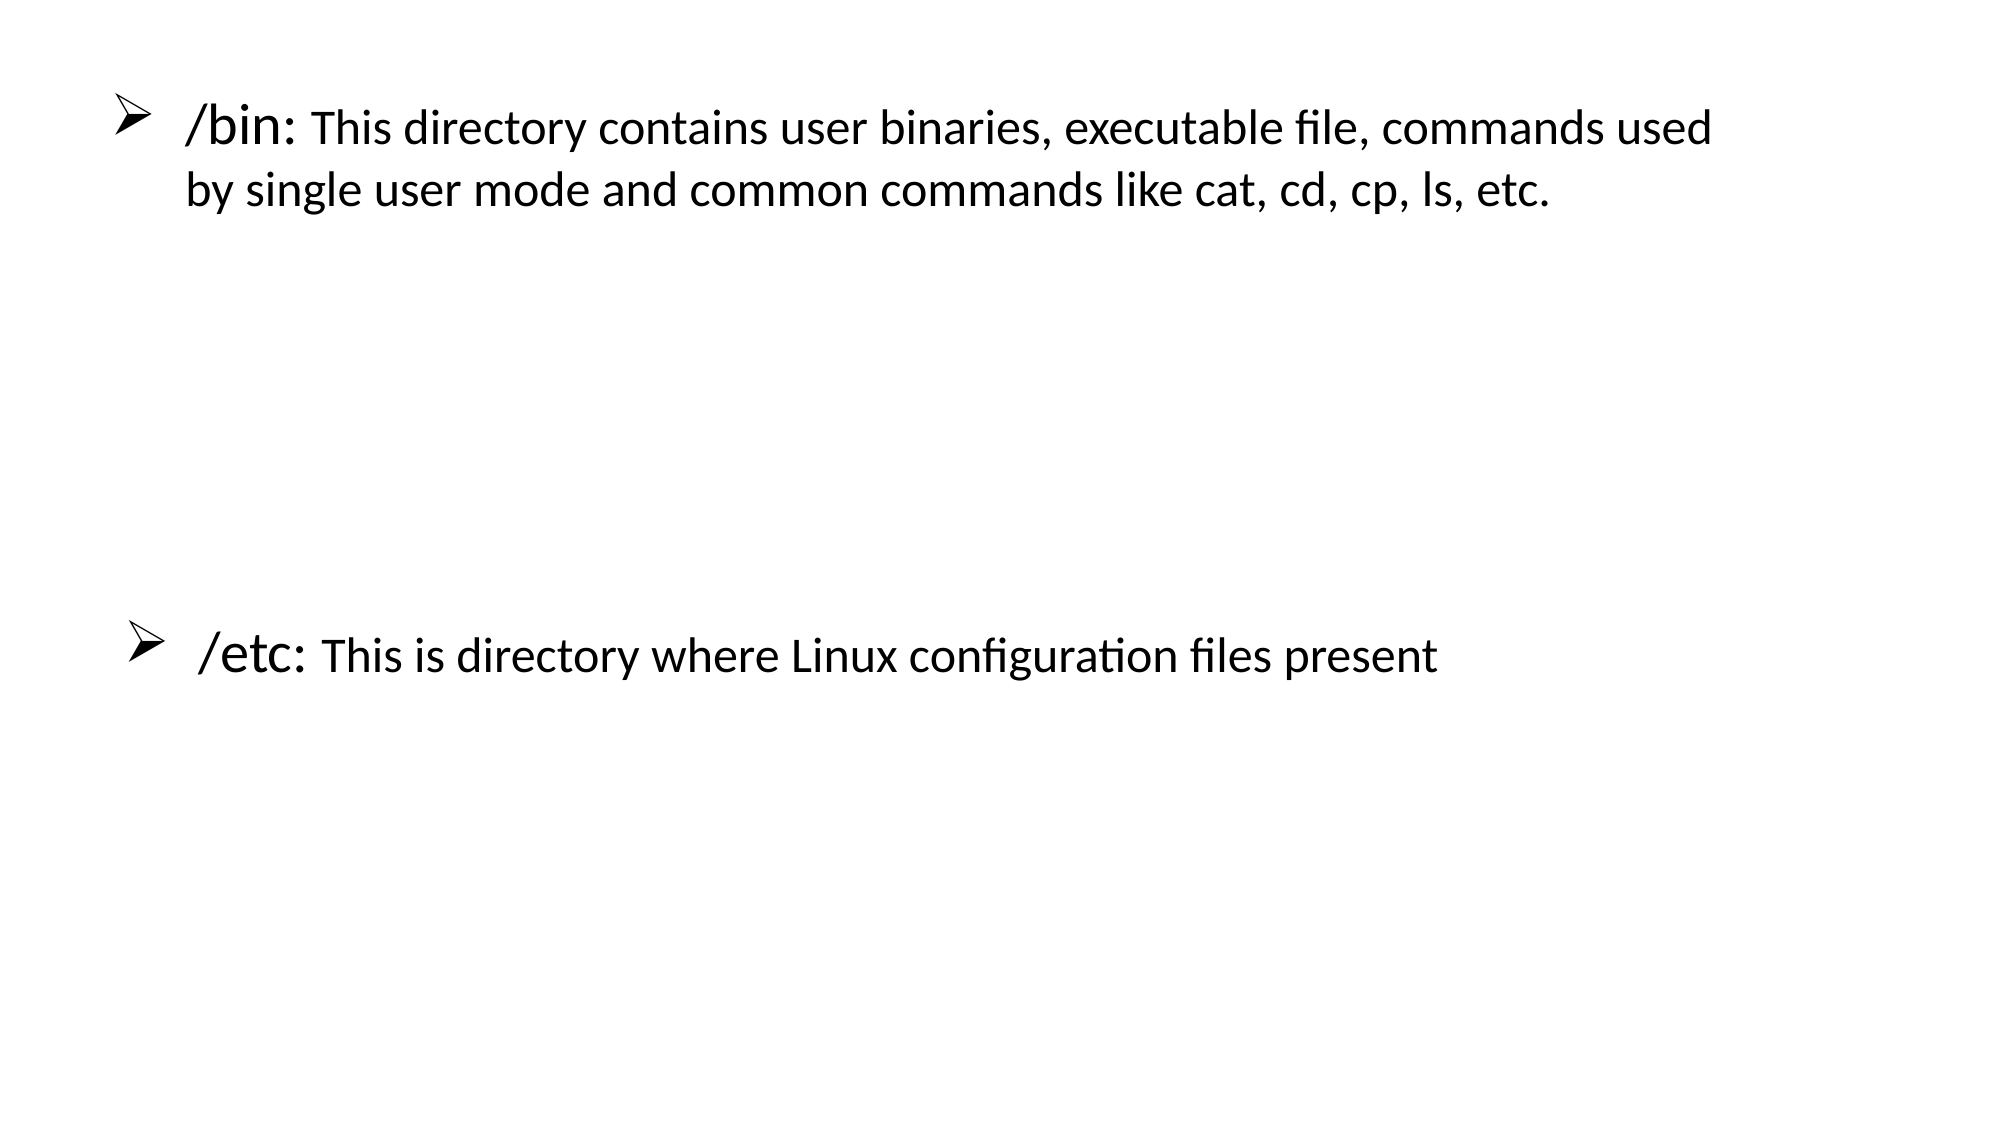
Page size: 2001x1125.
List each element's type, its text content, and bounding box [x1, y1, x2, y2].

text_box /bin: This directory contains user binaries, executable file, commands used by single user mode and common commands like cat, cd, cp, ls, etc. [95, 78, 1778, 284]
text_box /etc: This is directory where Linux configuration files present [109, 606, 1792, 692]
